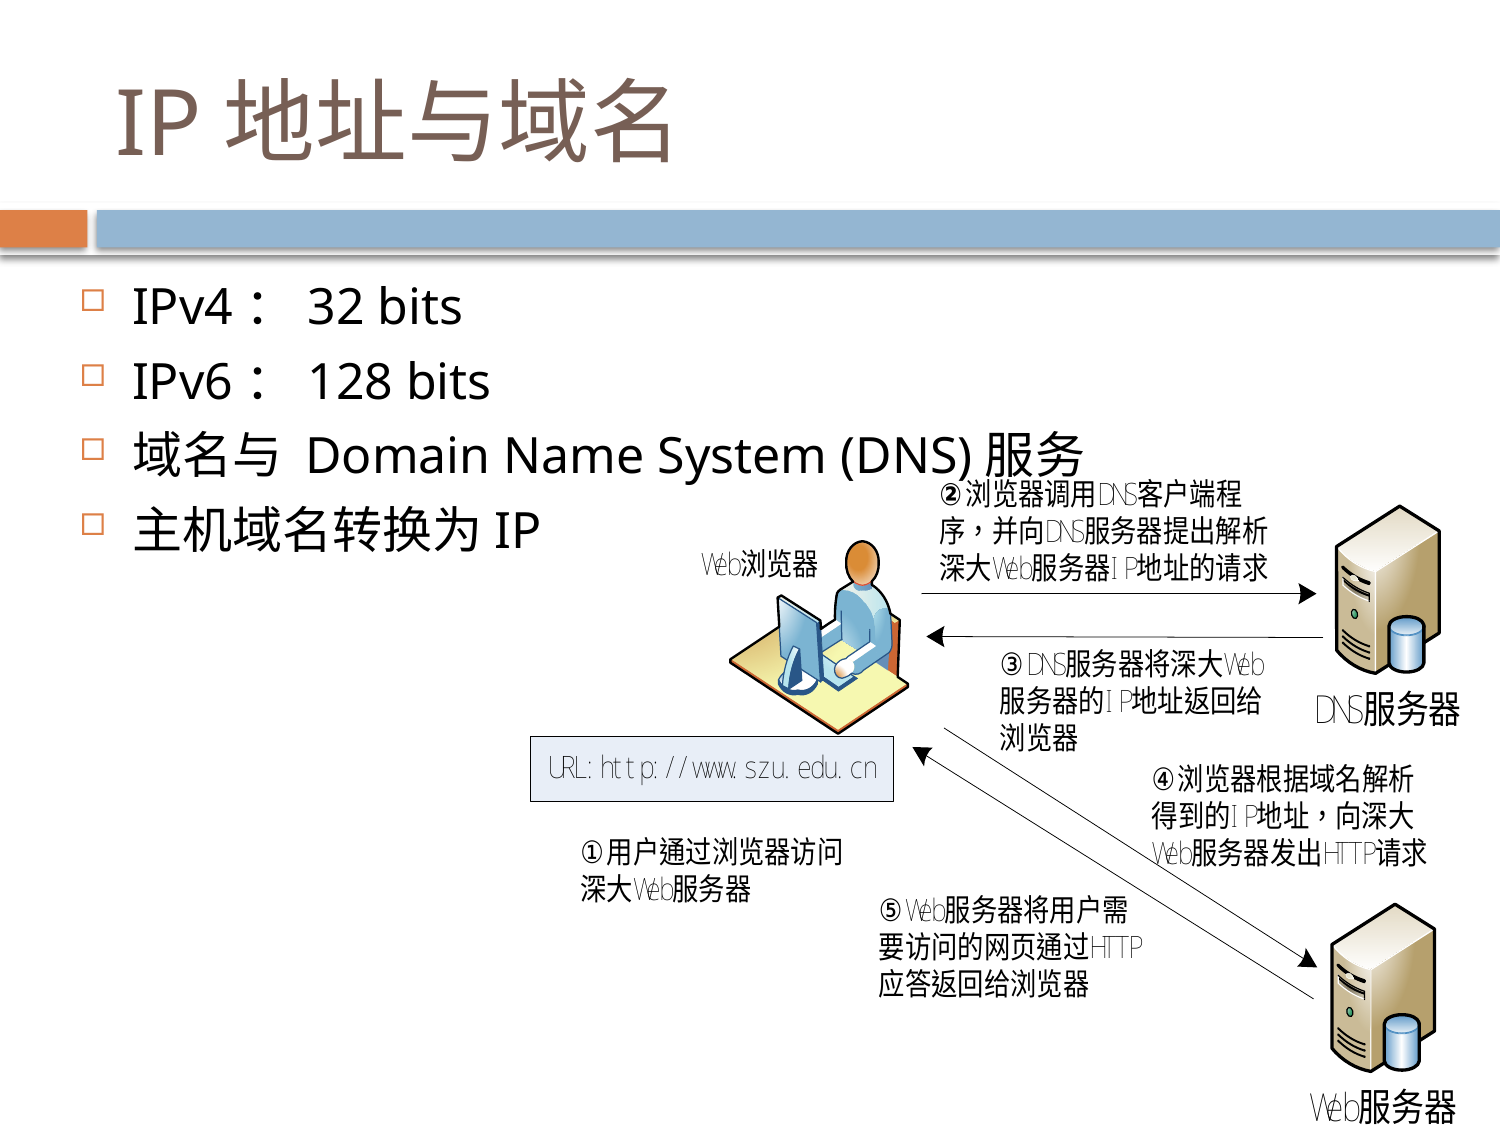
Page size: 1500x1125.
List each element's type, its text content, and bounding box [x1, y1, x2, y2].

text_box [525, 467, 1488, 1125]
list IPv4：32 bits IPv6：128 bits 域名与 Domain Name System (DNS)服务 主机域名转换为IP [64, 267, 1403, 1005]
title IP地址与域名 [100, 37, 1438, 200]
